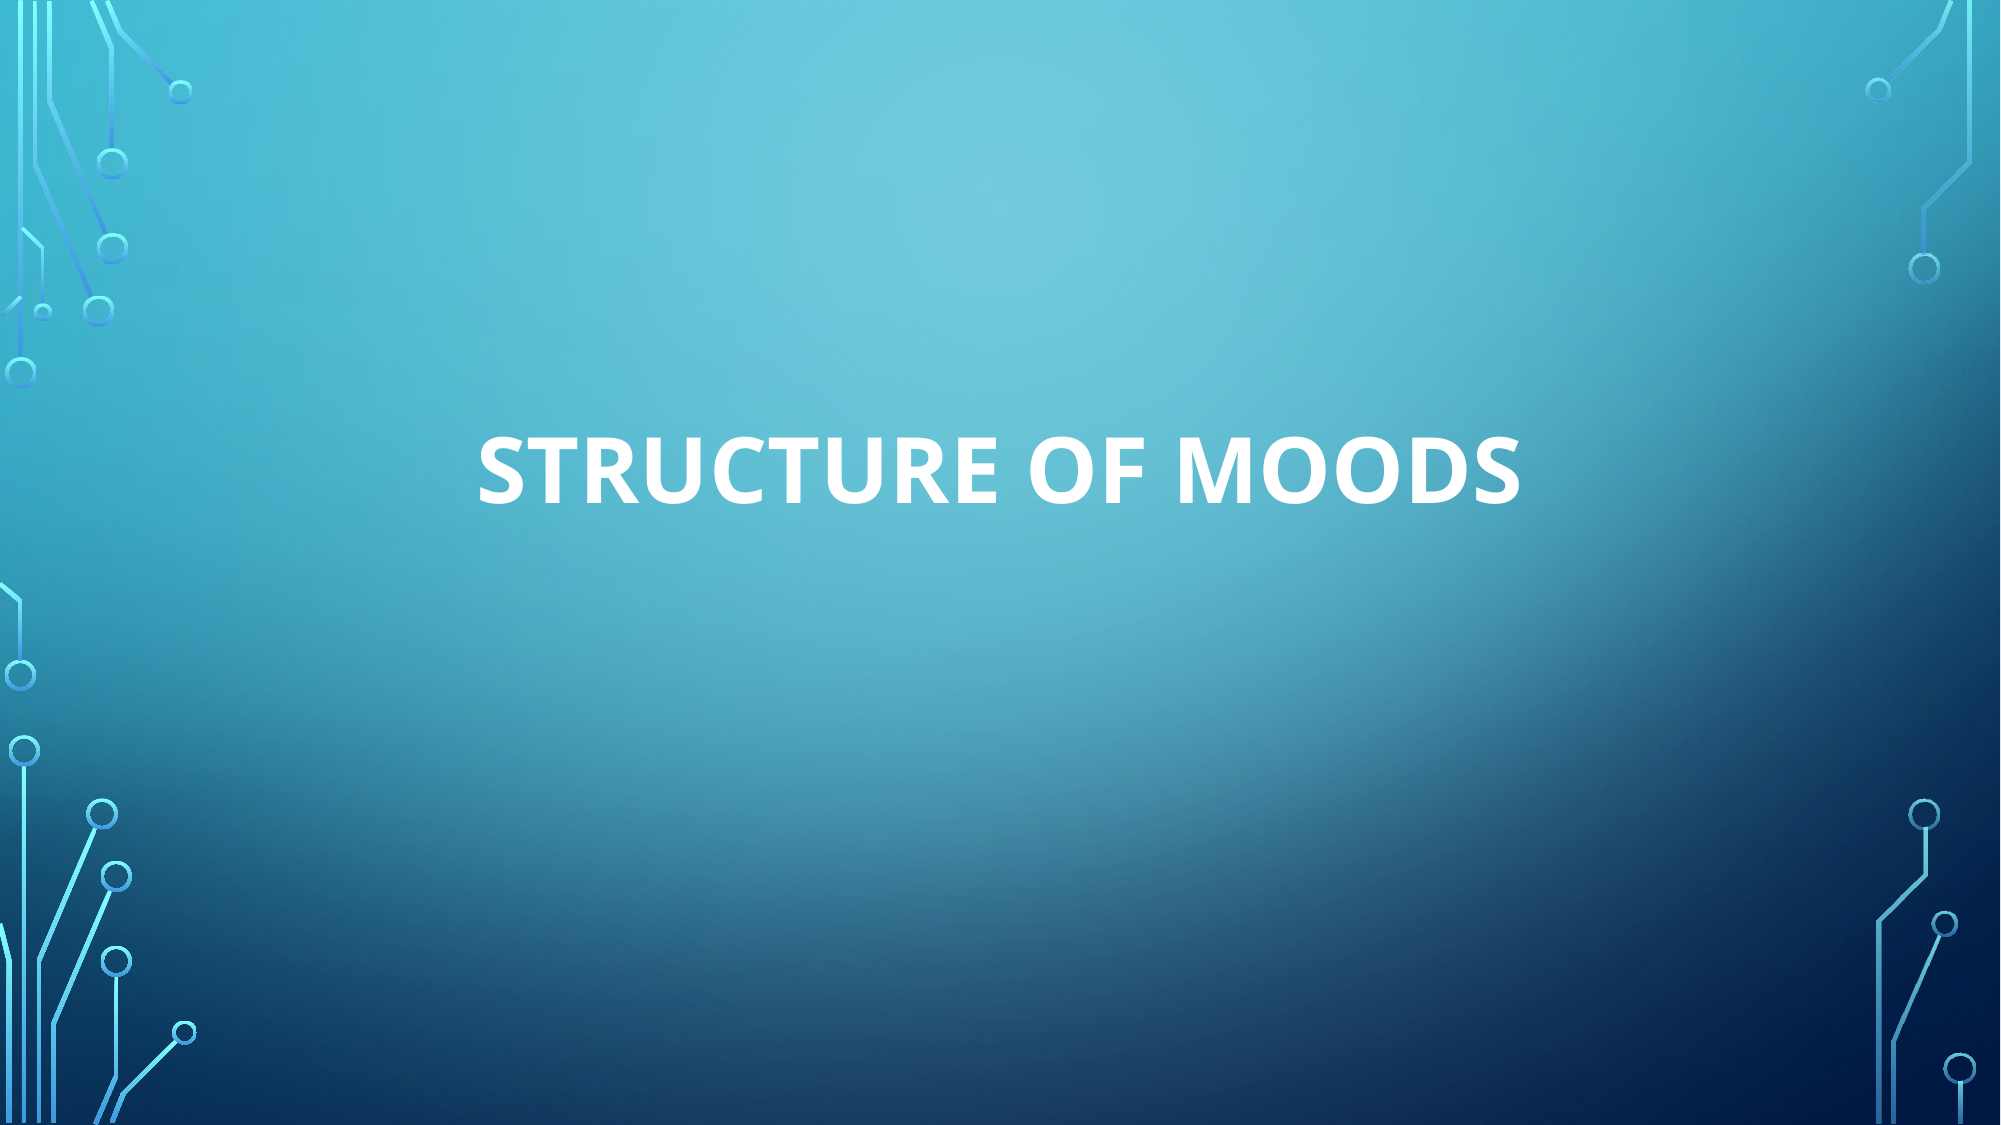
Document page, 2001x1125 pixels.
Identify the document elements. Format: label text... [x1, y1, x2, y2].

title Structure of moods [187, 231, 1813, 826]
